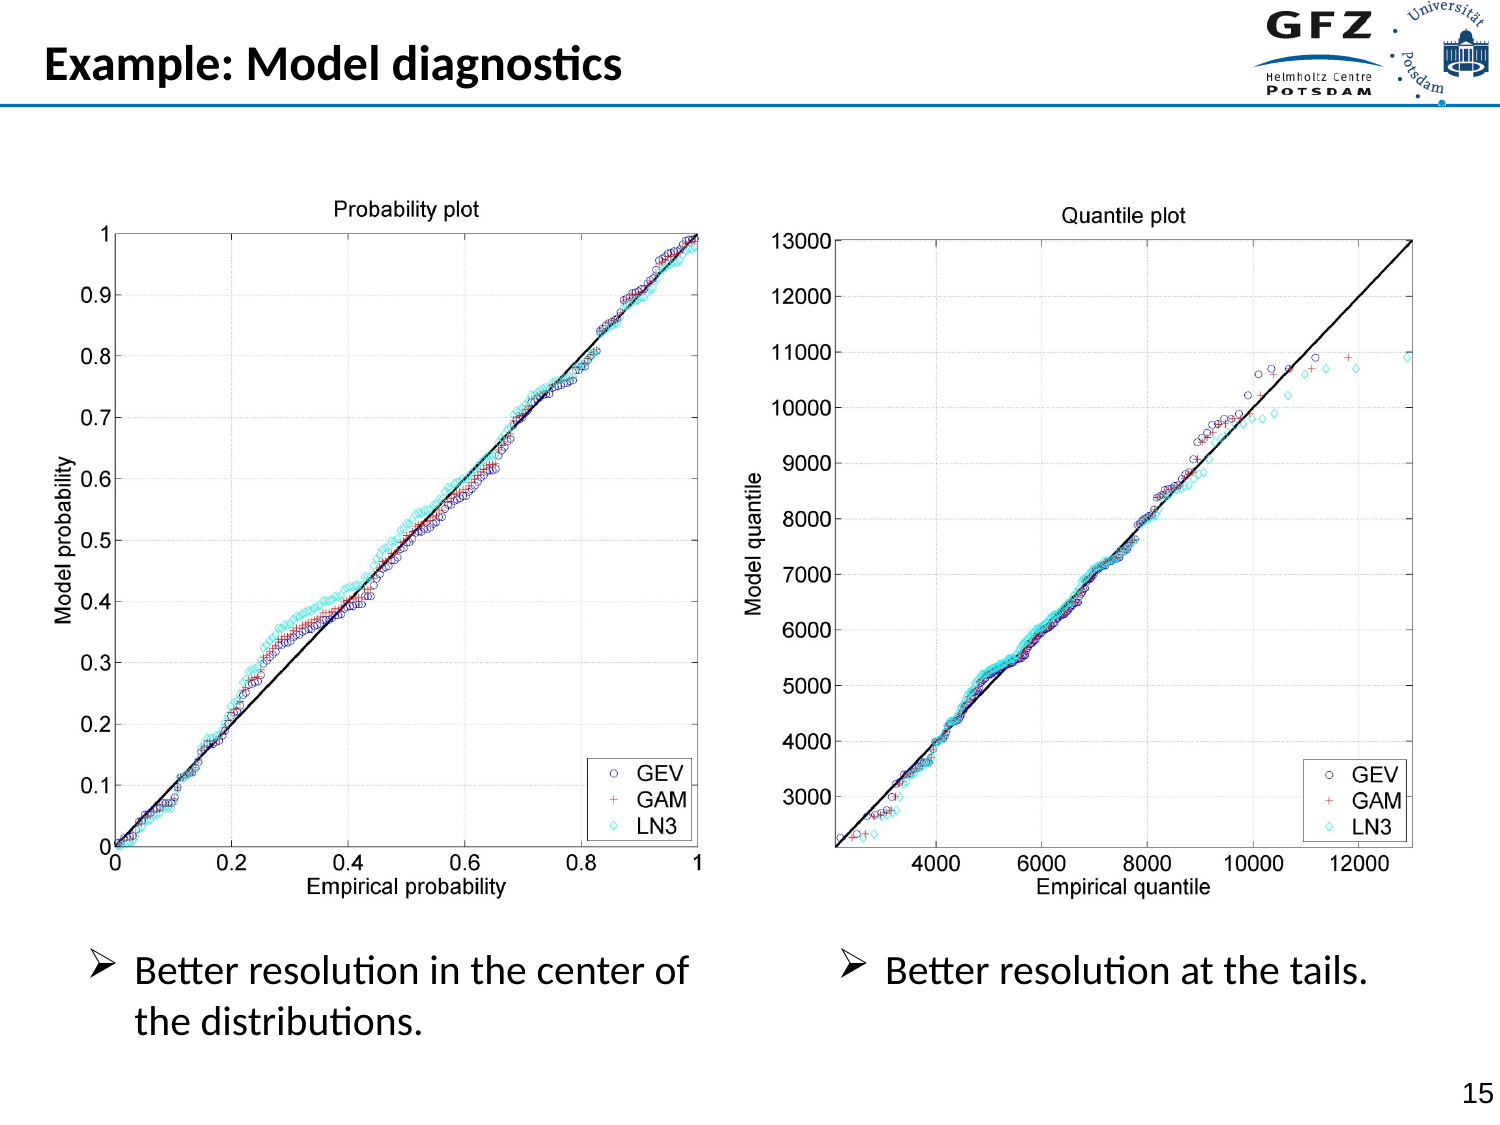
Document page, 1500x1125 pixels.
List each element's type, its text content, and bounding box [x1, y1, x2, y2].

text_box Better resolution in the center of the distributions. [71, 937, 715, 1051]
text_box Example: Model diagnostics [29, 7, 1380, 114]
text_box Better resolution at the tails. [822, 938, 1398, 1001]
picture [1390, 1, 1489, 106]
picture [17, 177, 1483, 929]
text_box 15 [1447, 1067, 1500, 1117]
